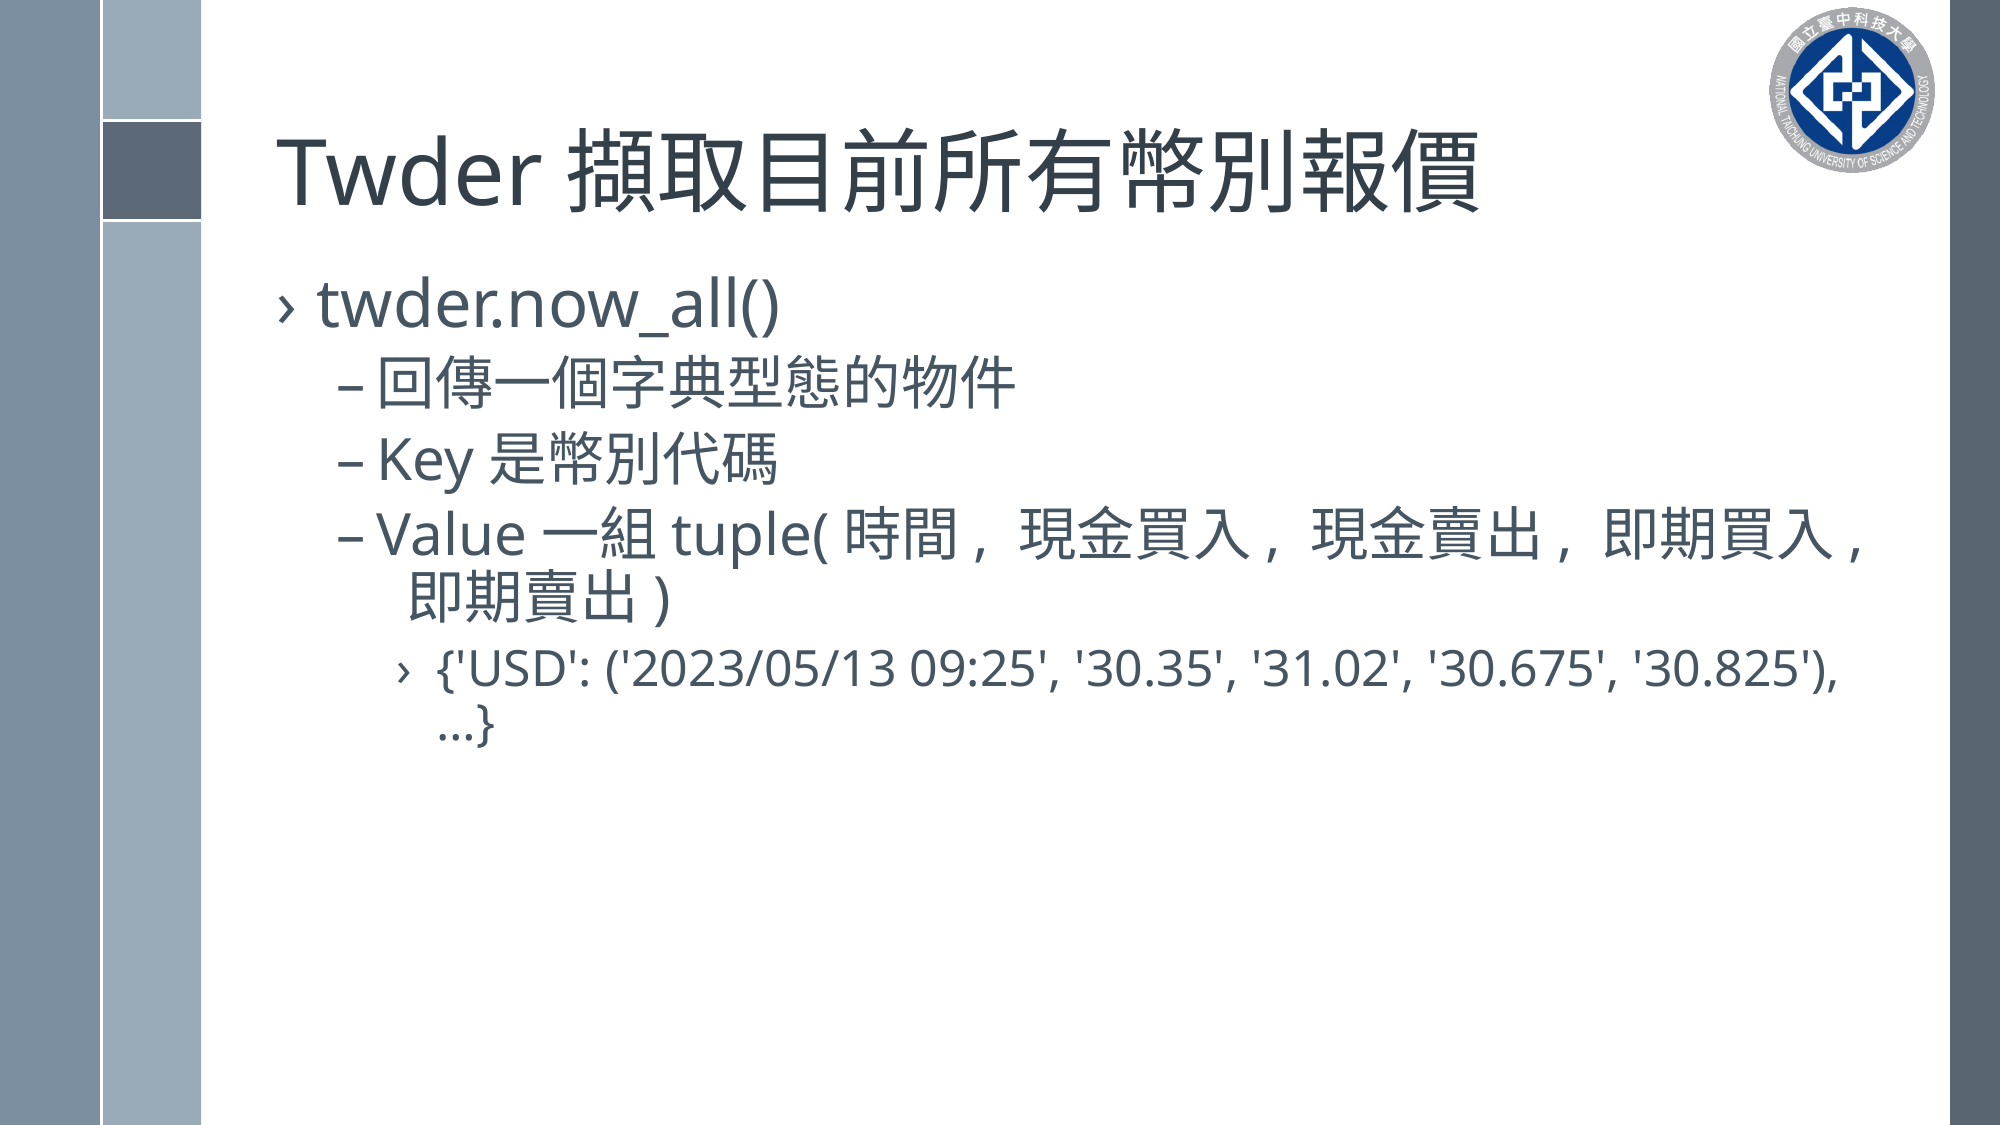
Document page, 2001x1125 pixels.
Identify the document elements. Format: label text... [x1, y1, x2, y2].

title Twder擷取目前所有幣別報價 [261, 29, 1867, 233]
picture [1769, 7, 1935, 173]
list twder.now_all() 回傳一個字典型態的物件 Key是幣別代碼 Value一組tuple(時間, 現金買入, 現金賣出, 即期買入, 即期賣出) {'USD': ('2023/05/13 09:25', '30.35', '31.02', '30.675', '30.825'),…} [261, 262, 1867, 1013]
